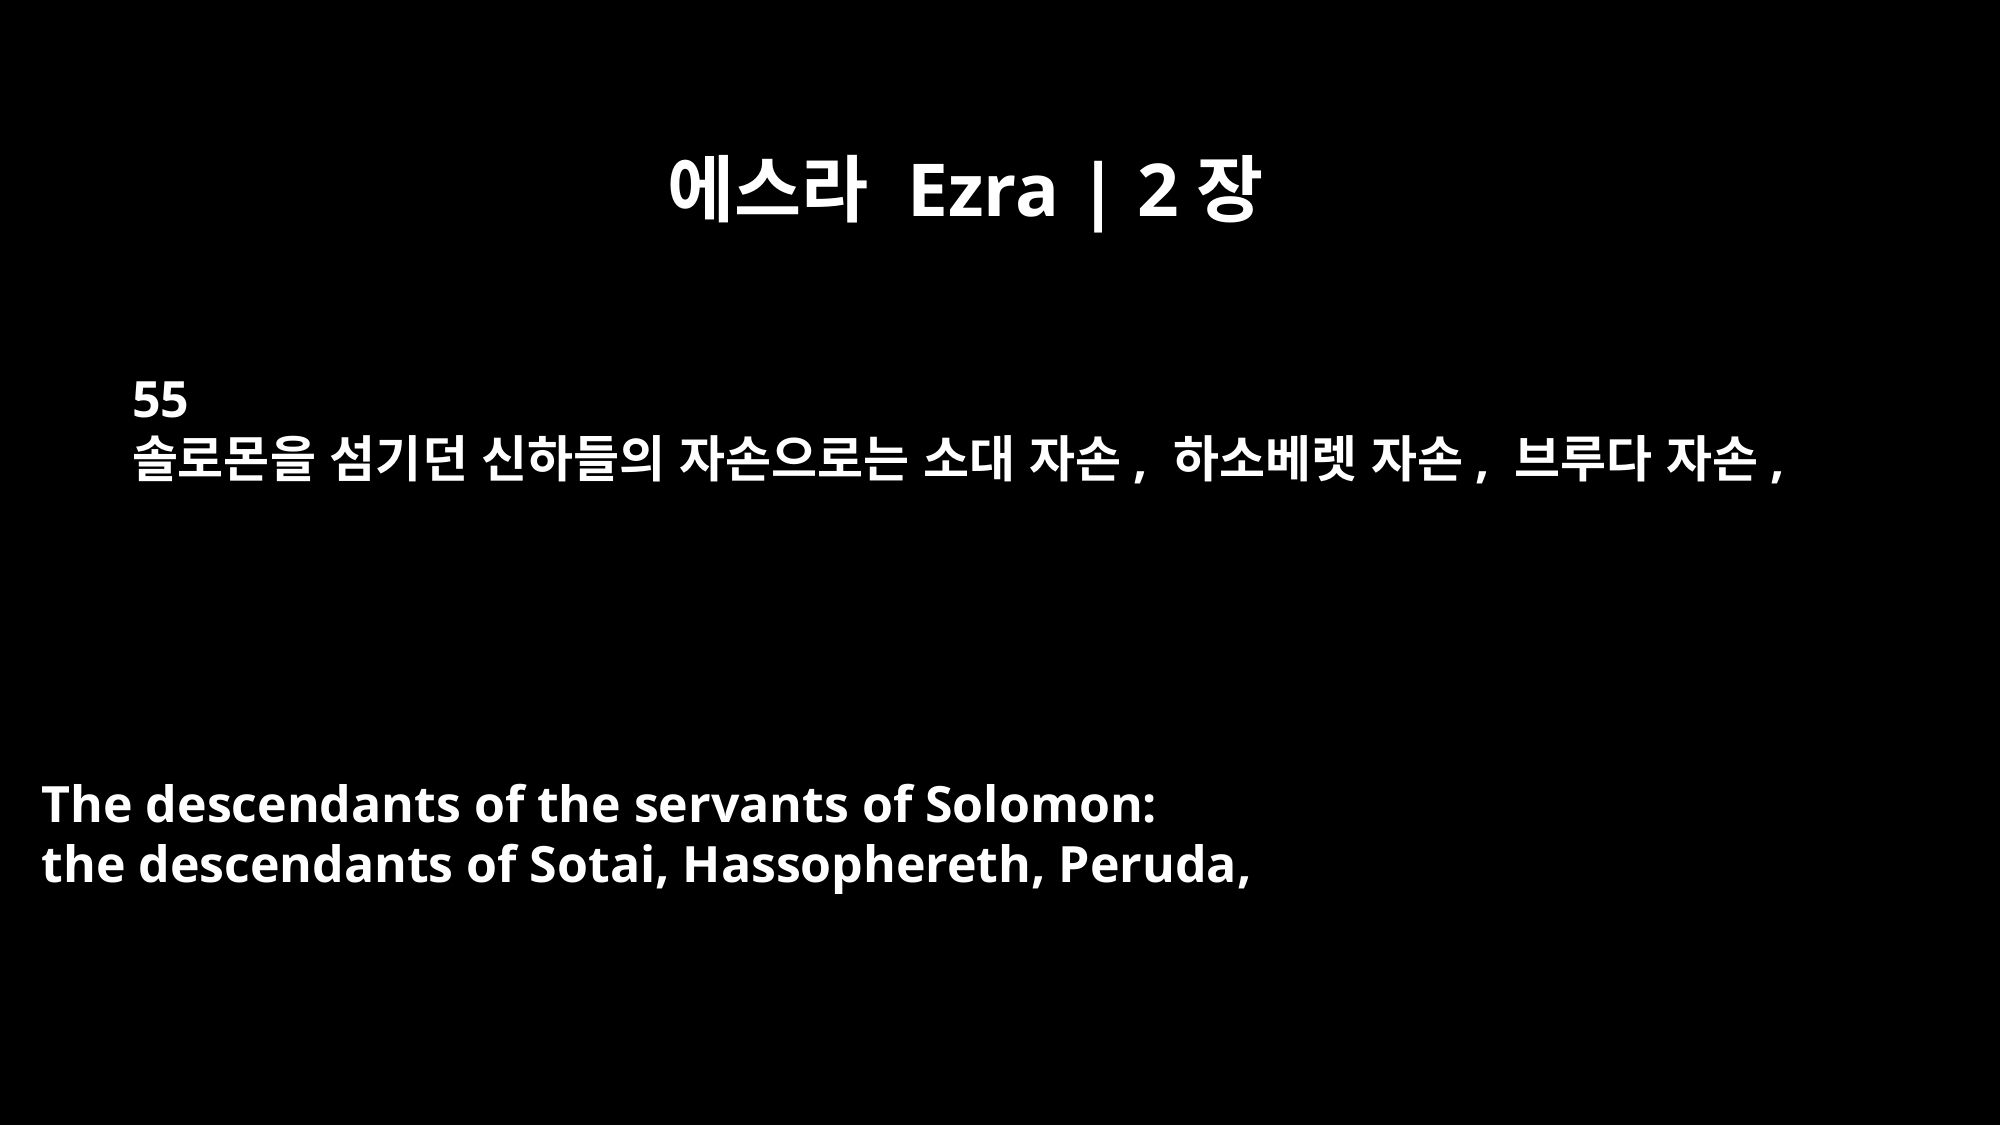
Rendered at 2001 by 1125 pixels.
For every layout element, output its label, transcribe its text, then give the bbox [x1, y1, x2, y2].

text_box The descendants of the servants of Solomon: the descendants of Sotai, Hassophereth, Peruda, [26, 764, 1267, 900]
text_box 55 솔로몬을 섬기던 신하들의 자손으로는 소대 자손, 하소베렛 자손, 브루다 자손, [117, 359, 1800, 495]
text_box 에스라 Ezra | 2장 [652, 136, 1280, 239]
